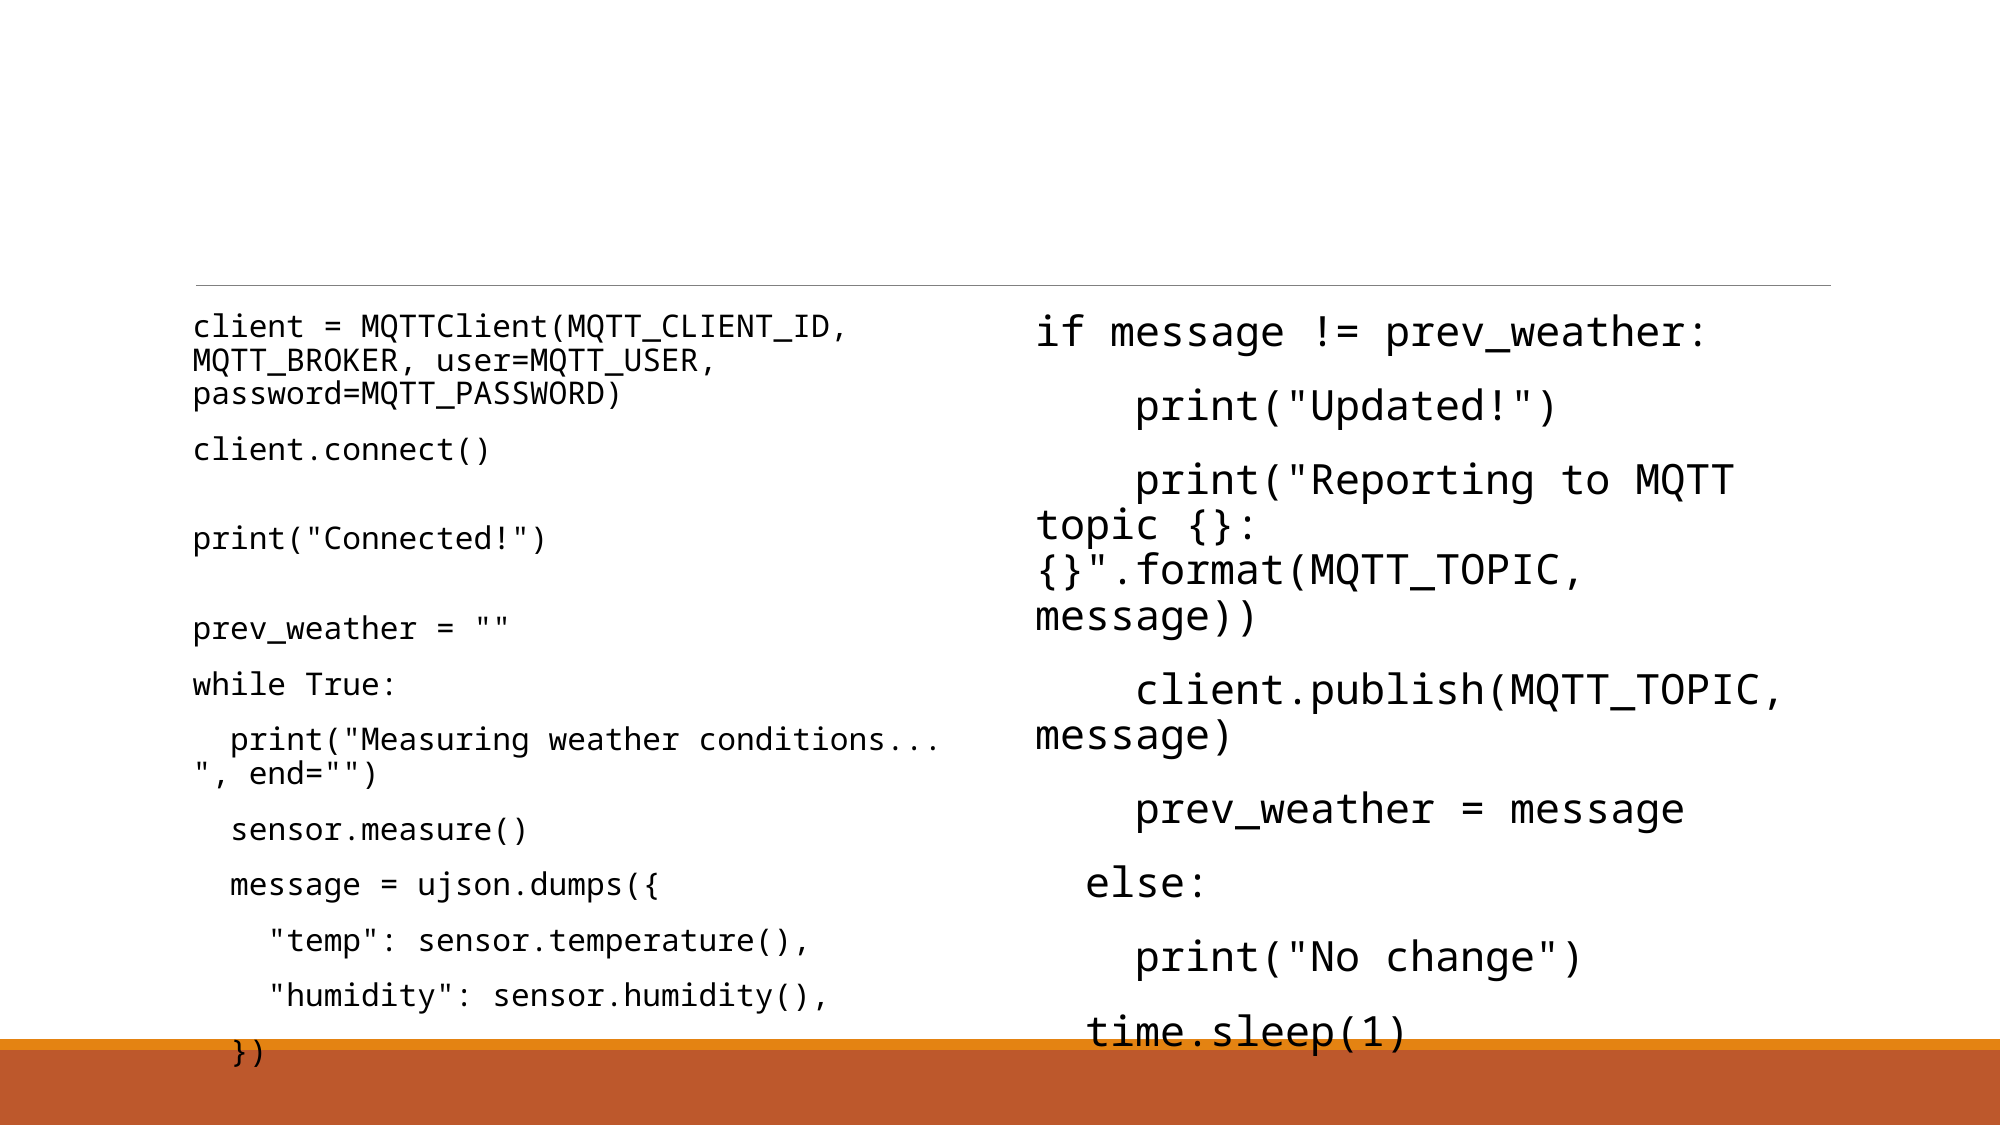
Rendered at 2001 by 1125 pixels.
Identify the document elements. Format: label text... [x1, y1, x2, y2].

list if message != prev_weather: print("Updated!") print("Reporting to MQTT topic {}: {}".format(MQTT_TOPIC, message)) client.publish(MQTT_TOPIC, message) prev_weather = message else: print("No change") time.sleep(1) [1020, 302, 1830, 1125]
list client = MQTTClient(MQTT_CLIENT_ID, MQTT_BROKER, user=MQTT_USER, password=MQTT_PASSWORD) client.connect() print("Connected!") prev_weather = "" while True: print("Measuring weather conditions... ", end="") sensor.measure() message = ujson.dumps({ "temp": sensor.temperature(), "humidity": sensor.humidity(), }) [180, 302, 990, 1078]
